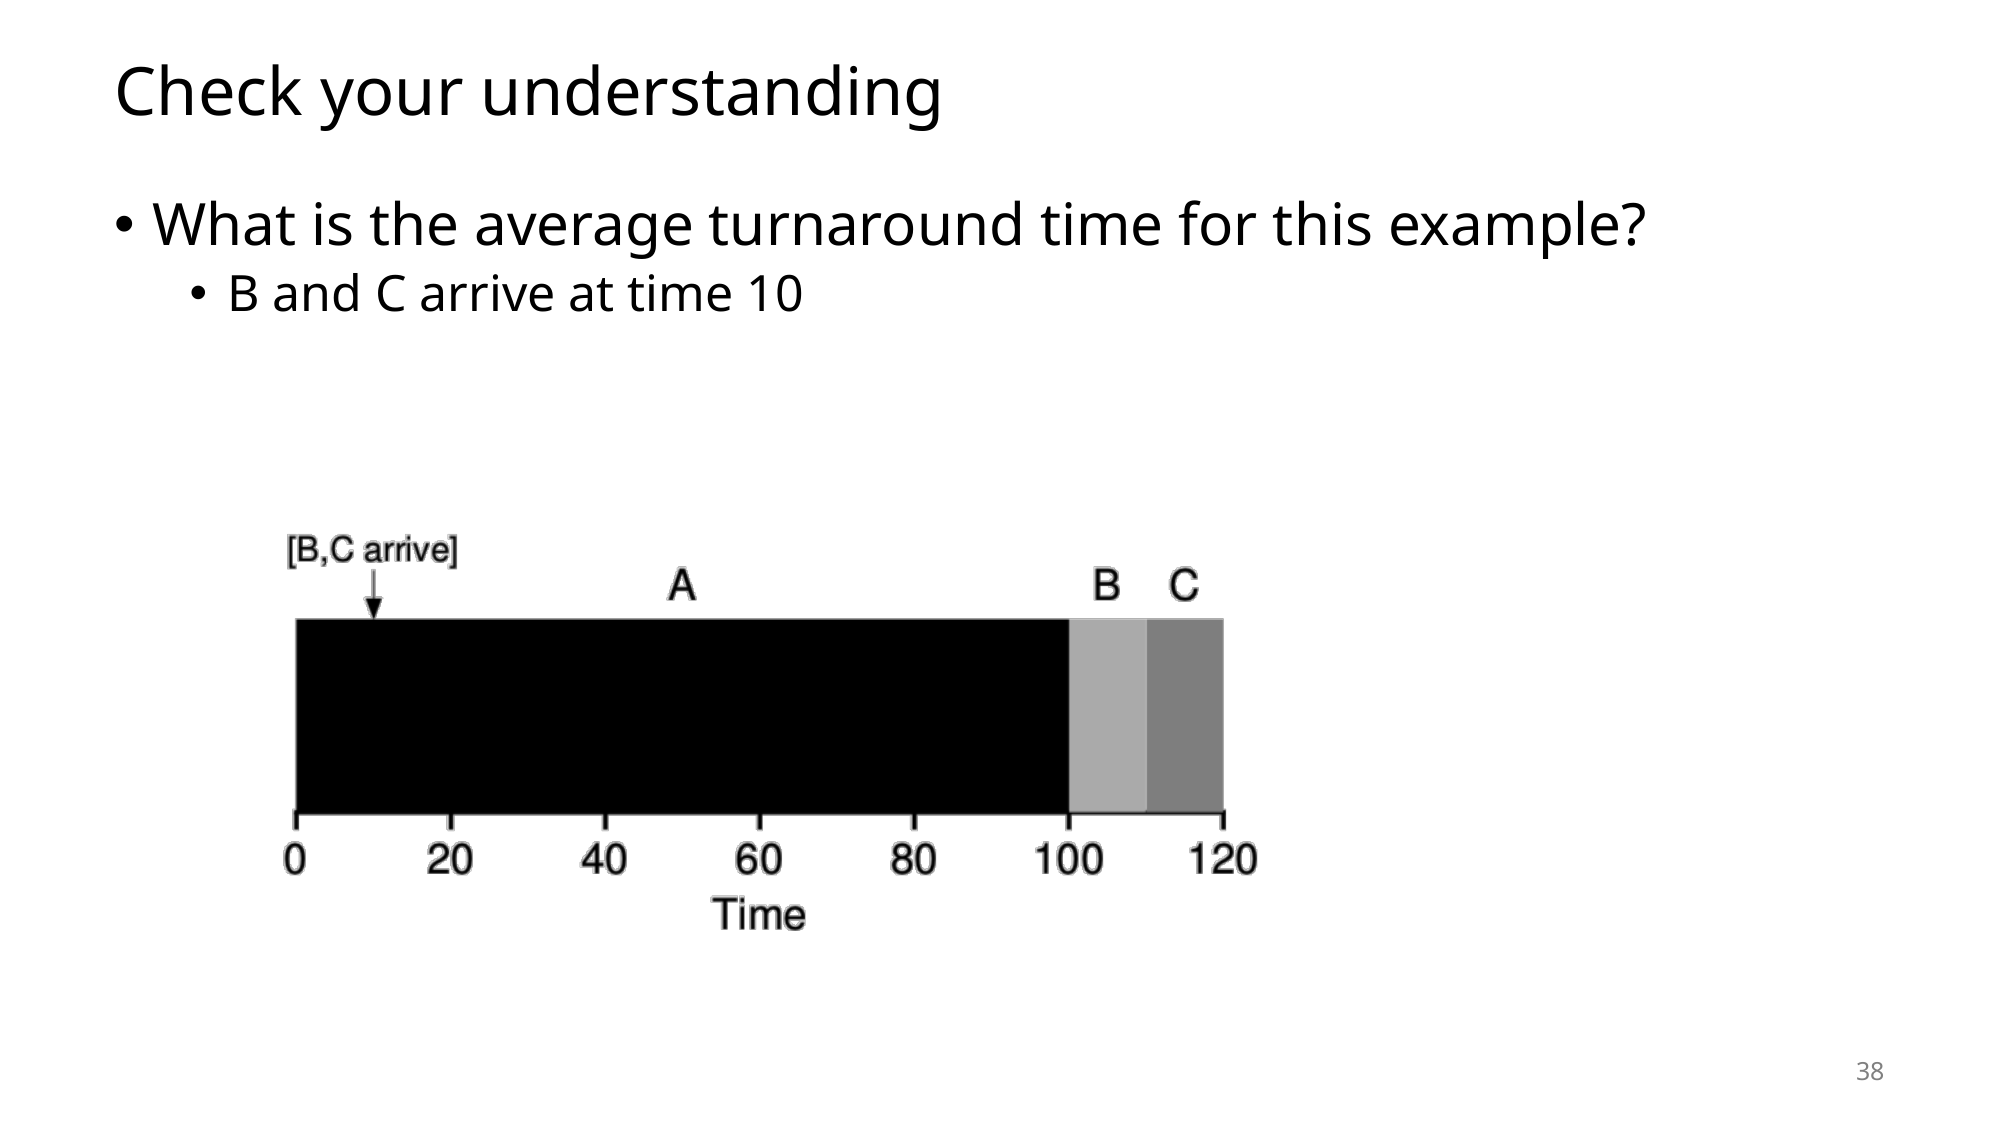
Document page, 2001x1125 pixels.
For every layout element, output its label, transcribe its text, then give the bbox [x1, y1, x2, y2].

slide_number 38 [1749, 1042, 1900, 1103]
list What is the average turnaround time for this example? B and C arrive at time 10 [99, 187, 1900, 1013]
title Check your understanding [99, 37, 1900, 150]
picture [180, 520, 1353, 962]
